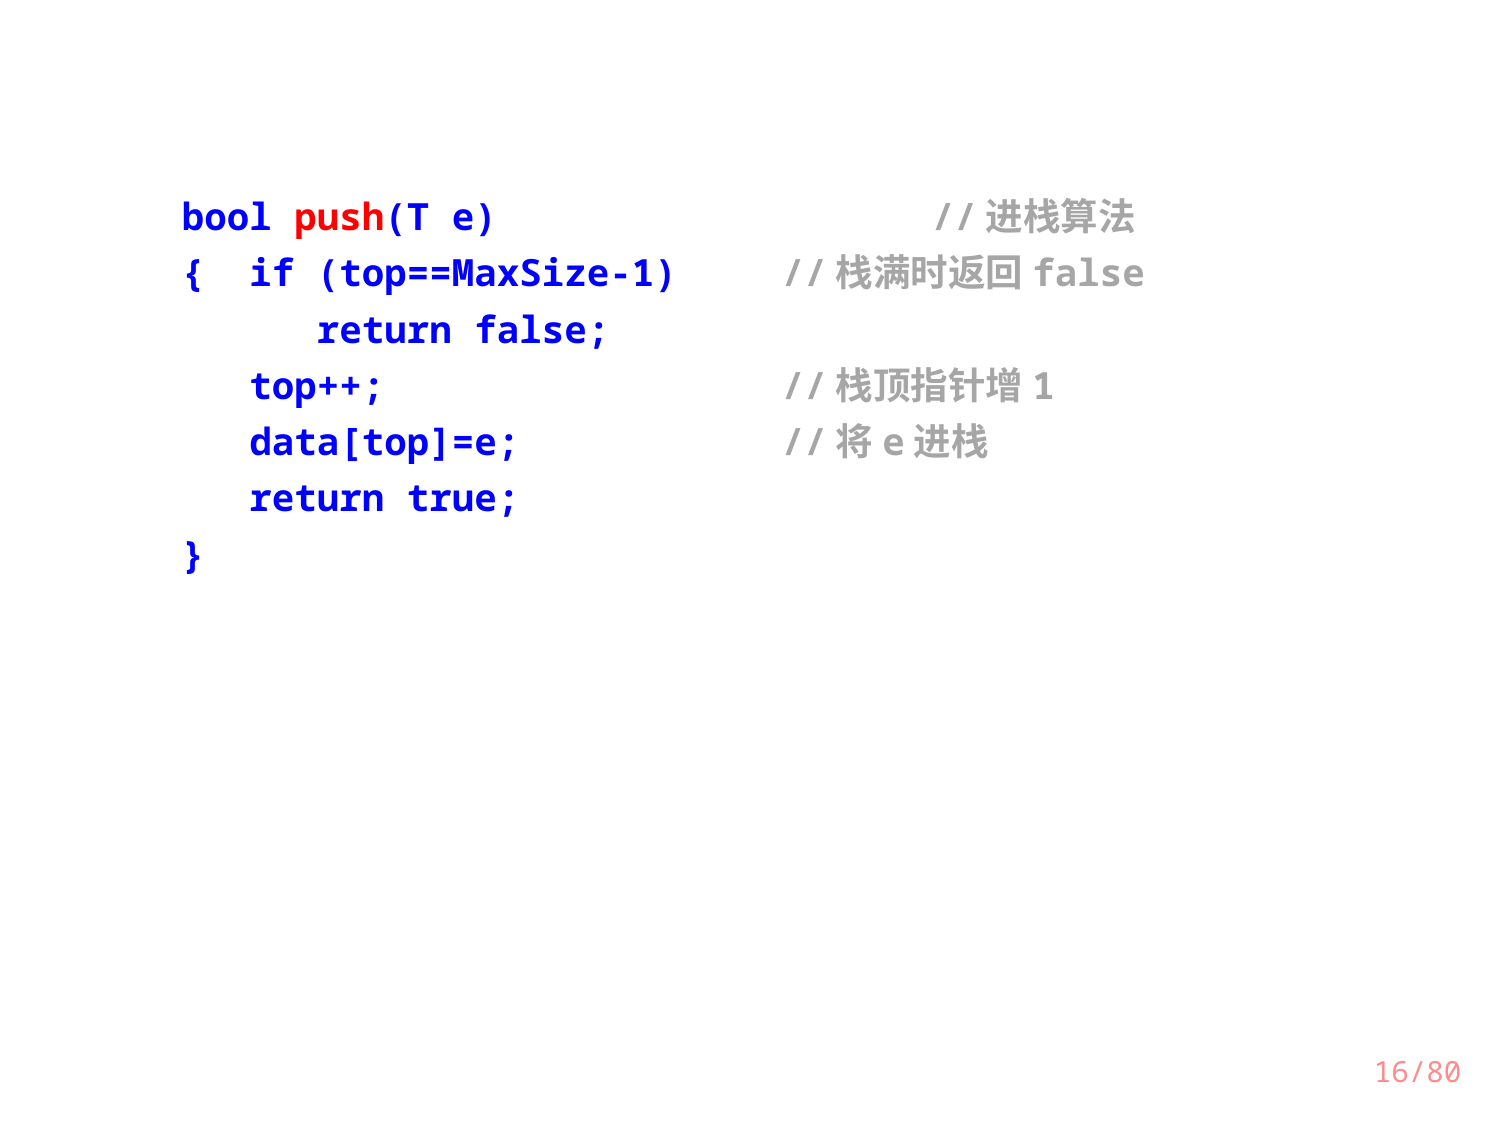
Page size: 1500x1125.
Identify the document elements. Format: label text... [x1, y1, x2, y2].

slide_number /80 [1328, 1042, 1477, 1103]
text_box bool push(T e) //进栈算法 { if (top==MaxSize-1) //栈满时返回false return false; top++; //栈顶指针增1 data[top]=e; //将e进栈 return true; } [150, 162, 1338, 595]
